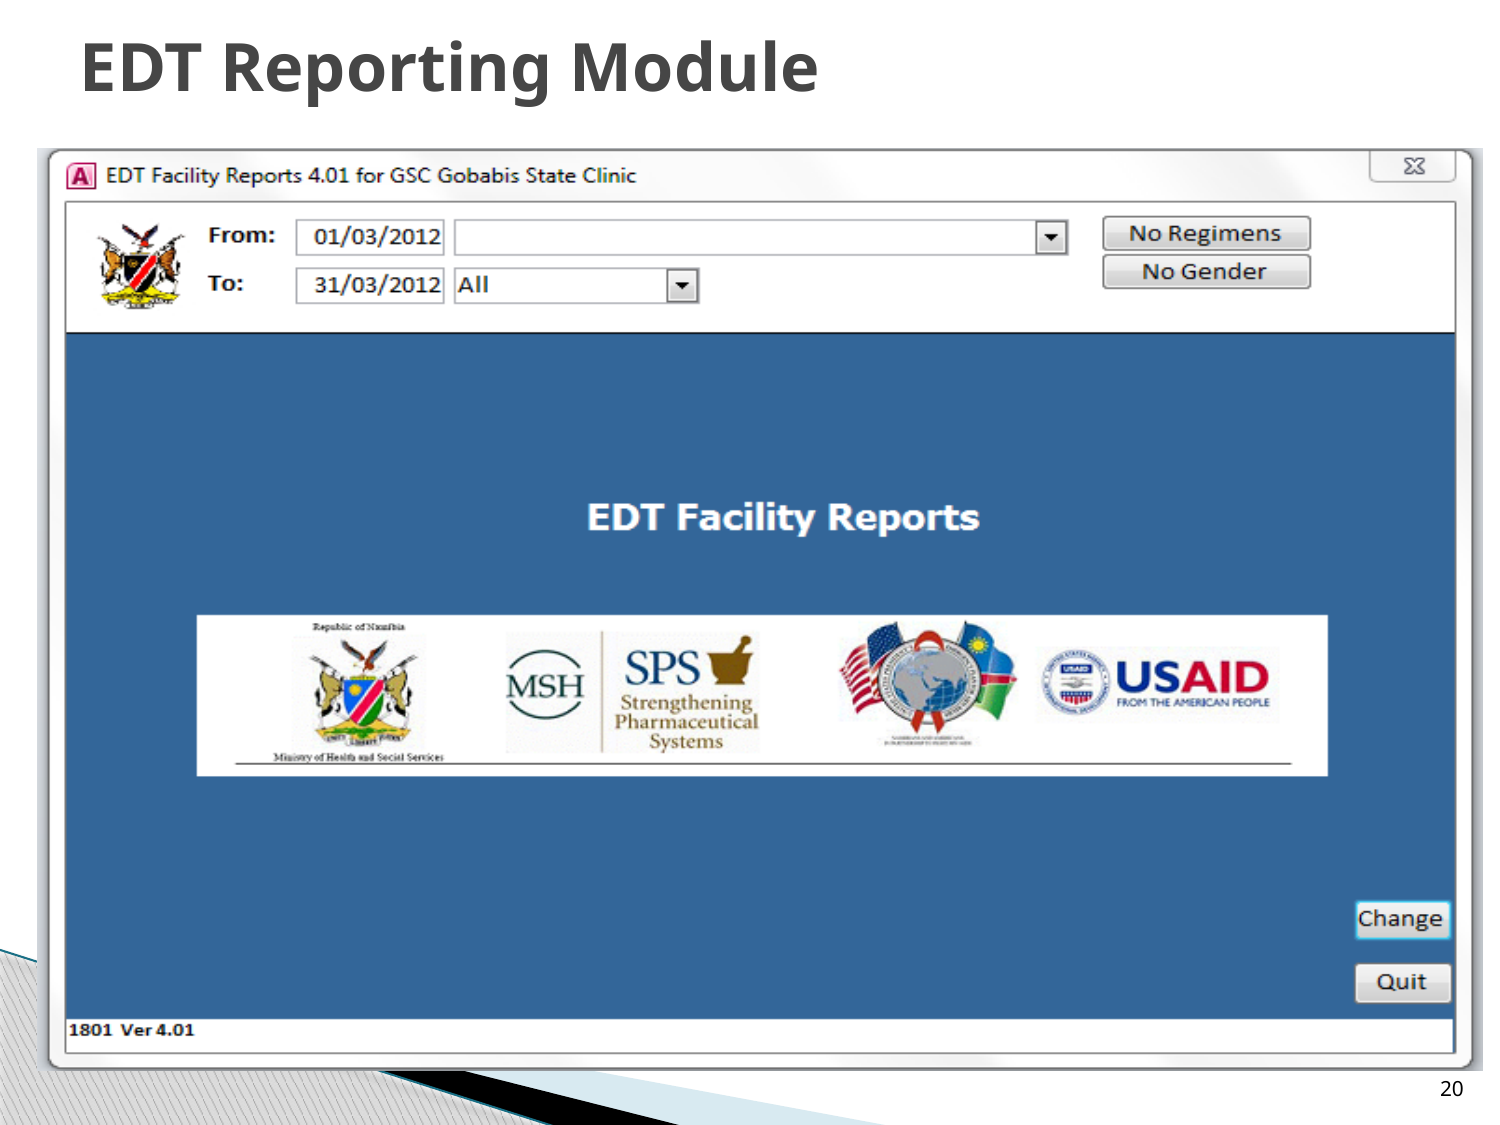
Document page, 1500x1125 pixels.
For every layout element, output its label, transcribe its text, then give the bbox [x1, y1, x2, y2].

slide_number 20 [1418, 1082, 1479, 1112]
title EDT Reporting Module [64, 19, 1415, 112]
picture [36, 148, 1483, 1071]
